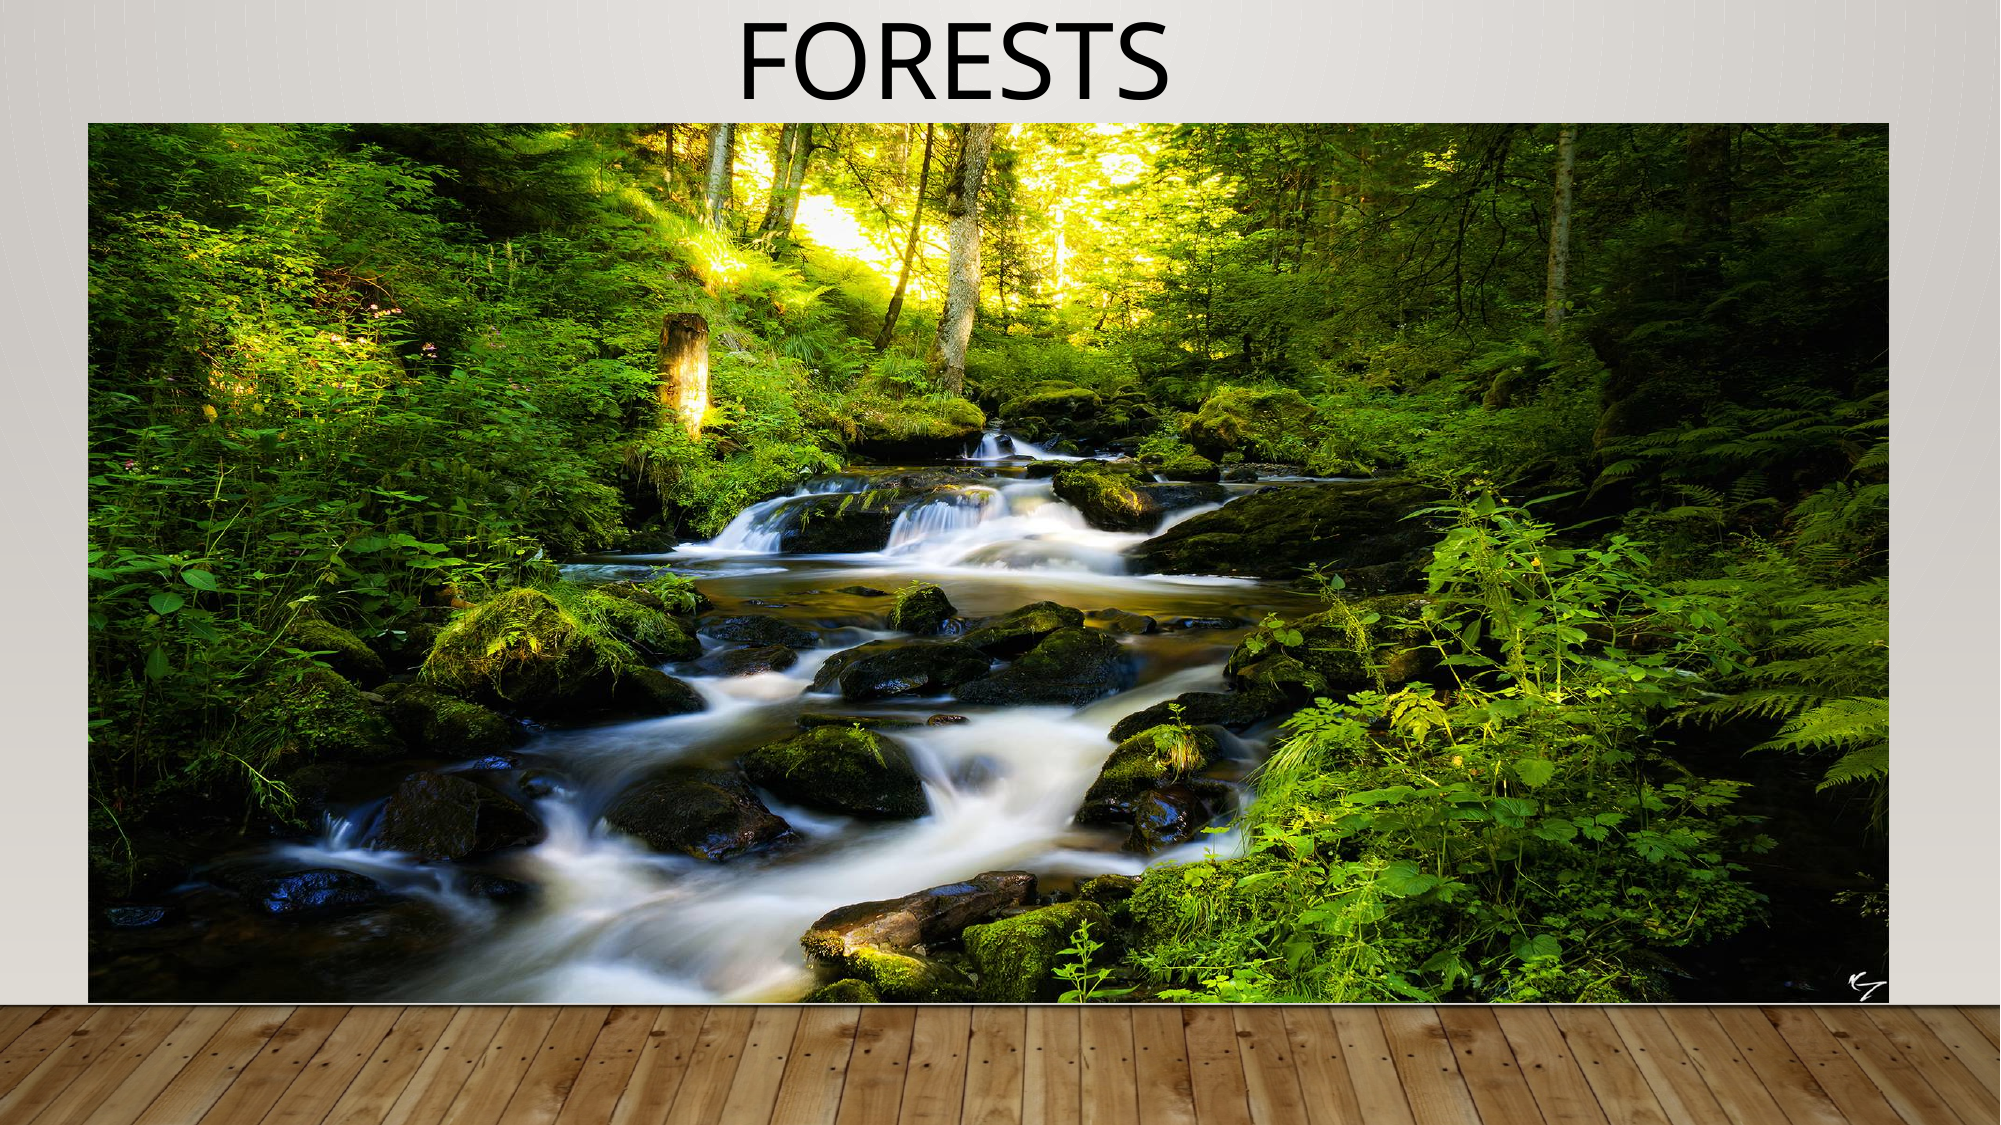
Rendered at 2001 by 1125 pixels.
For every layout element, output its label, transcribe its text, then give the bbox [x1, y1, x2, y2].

title forests [245, 0, 1662, 123]
picture [88, 123, 1889, 1003]
picture [0, 1005, 2000, 1125]
